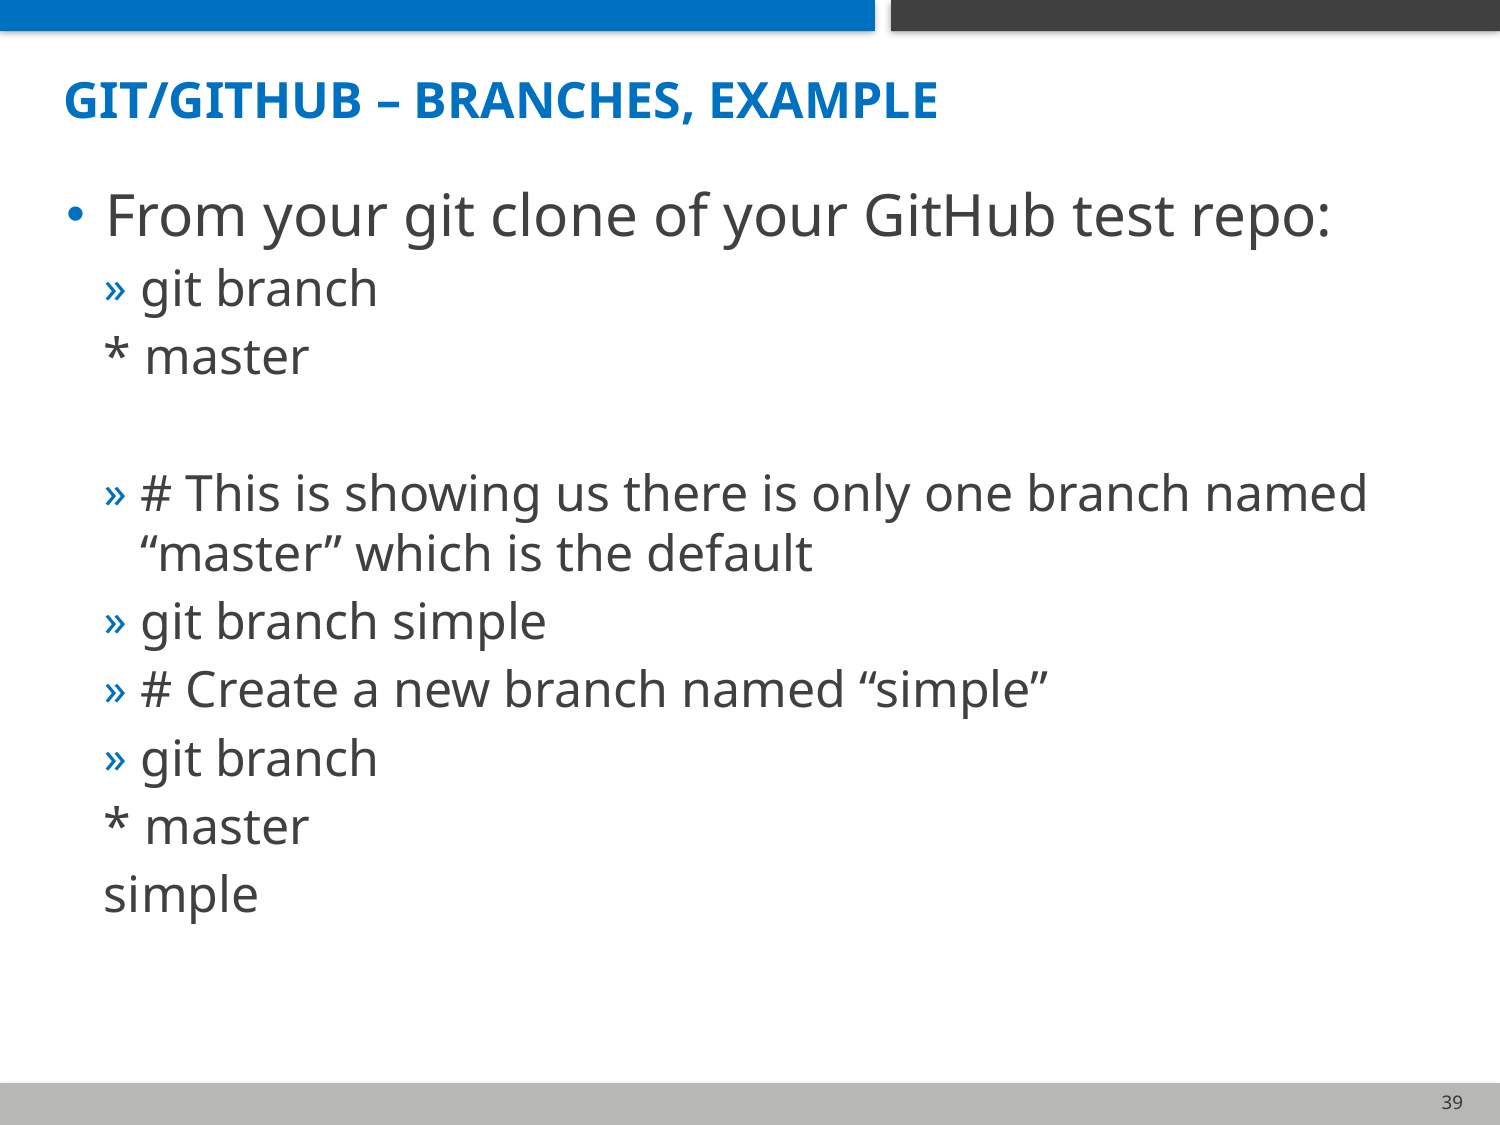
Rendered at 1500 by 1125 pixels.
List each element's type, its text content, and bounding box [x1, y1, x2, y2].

list From your git clone of your GitHub test repo: git branch * master # This is showing us there is only one branch named “master” which is the default git branch simple # Create a new branch named “simple” git branch * master simple [51, 170, 1425, 1052]
title Git/Github – branches, Example [48, 54, 1424, 142]
